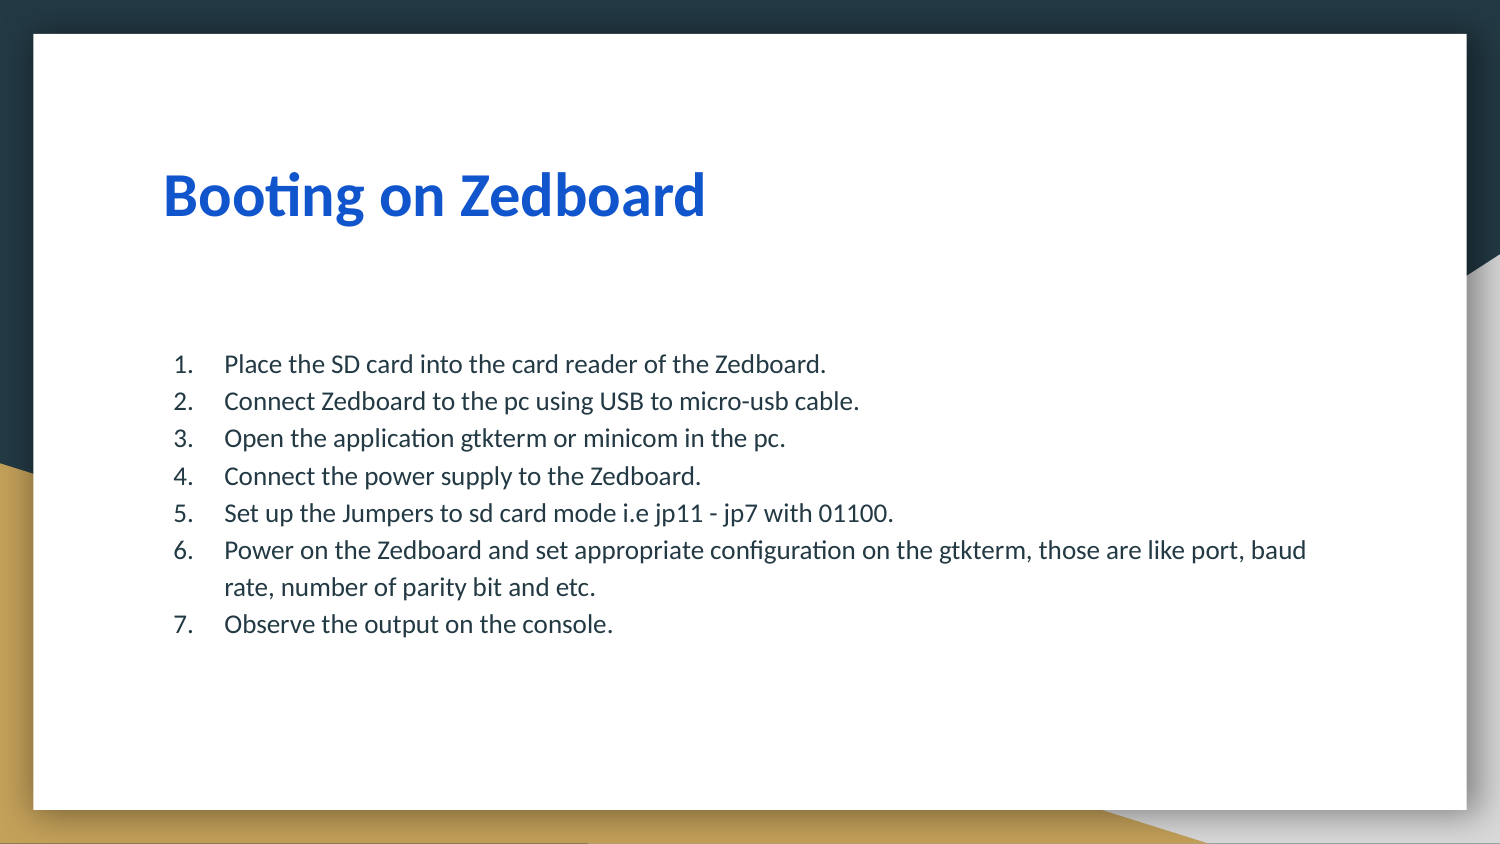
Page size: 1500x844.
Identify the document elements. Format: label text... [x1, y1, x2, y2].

title Booting on Zedboard [134, 138, 1366, 296]
list Place the SD card into the card reader of the Zedboard. Connect Zedboard to the pc using USB to micro-usb cable. Open the application gtkterm or minicom in the pc. Connect the power supply to the Zedboard. Set up the Jumpers to sd card mode i.e jp11 - jp7 with 01100. Power on the Zedboard and set appropriate configuration on the gtkterm, those are like port, baud rate, number of parity bit and etc. Observe the output on the console. [134, 326, 1366, 729]
